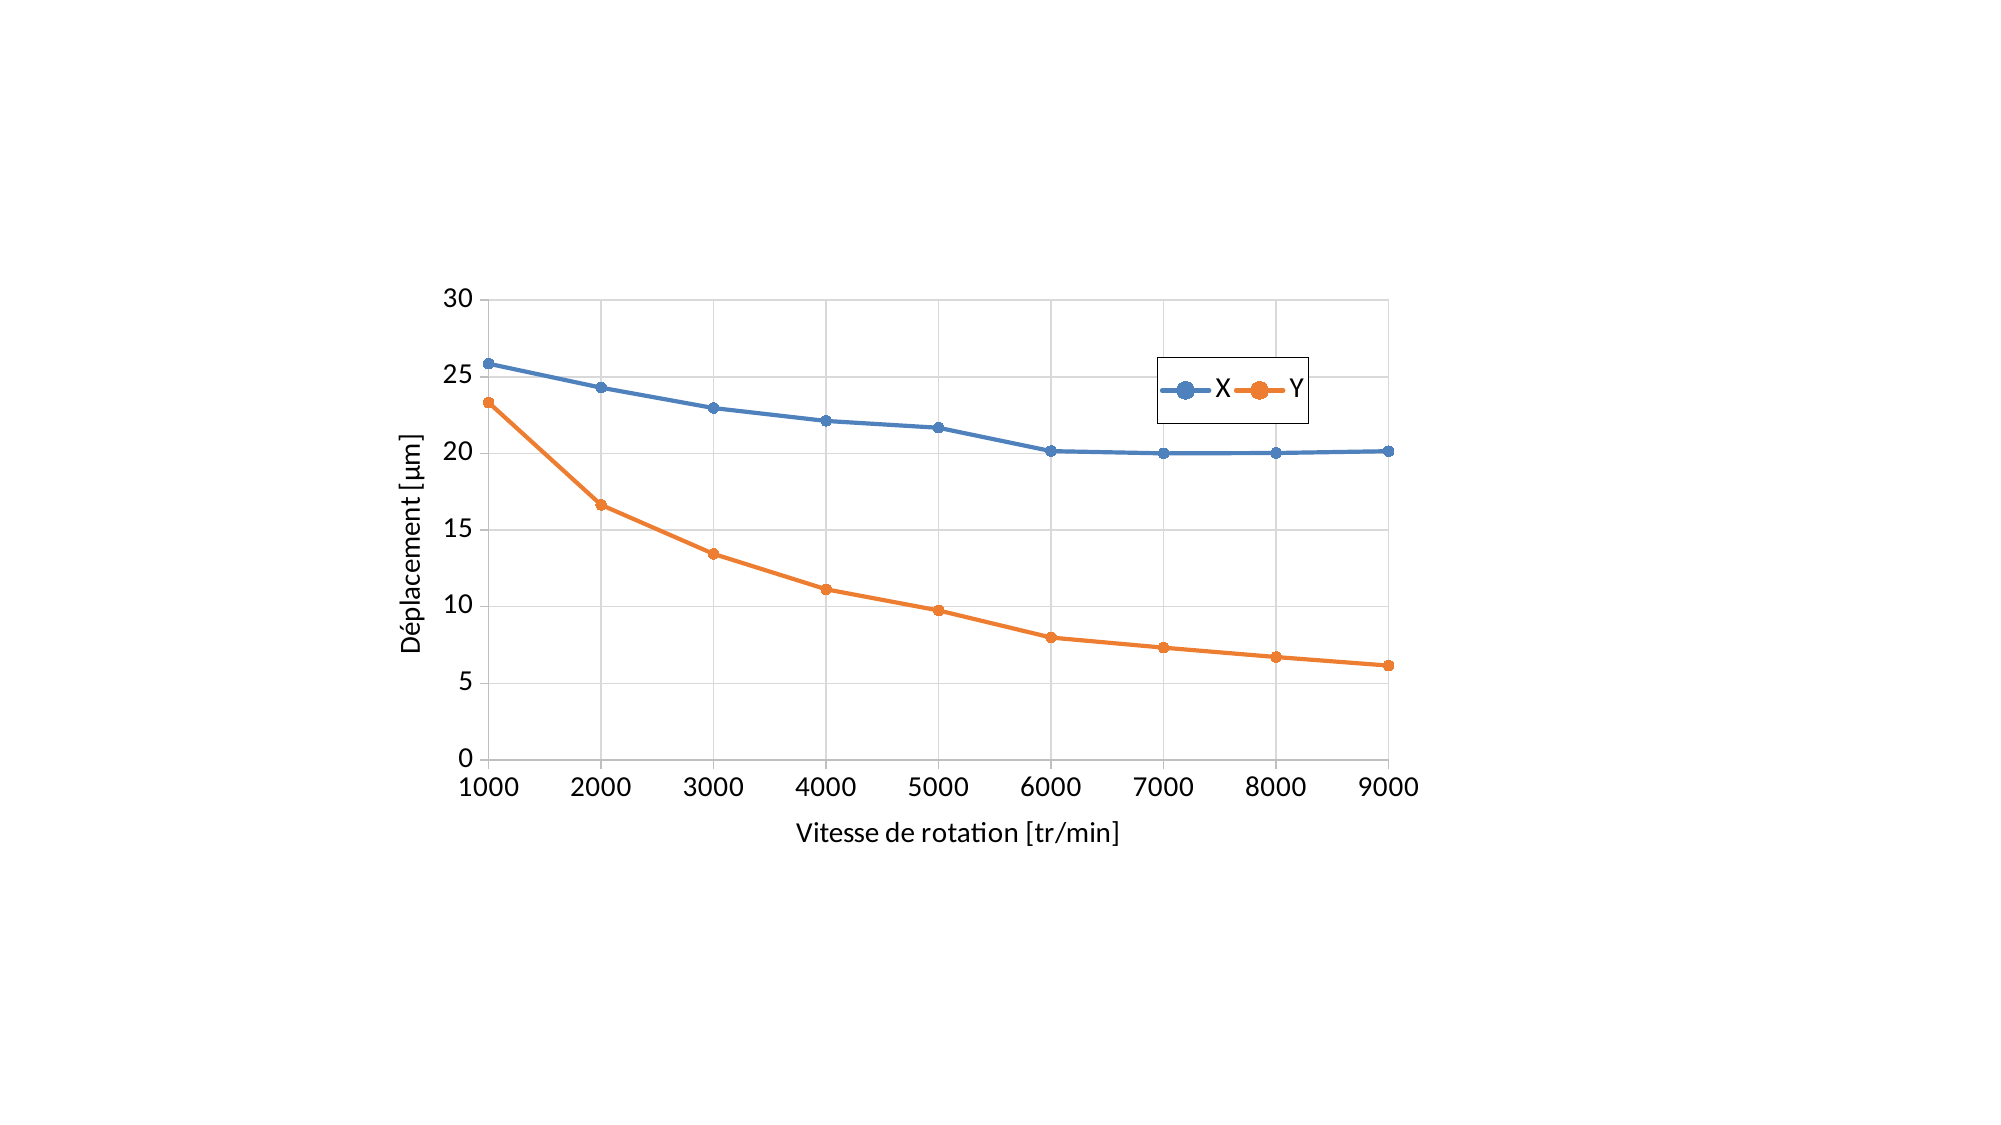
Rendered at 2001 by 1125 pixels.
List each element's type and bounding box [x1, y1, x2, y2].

chart [389, 266, 1431, 859]
